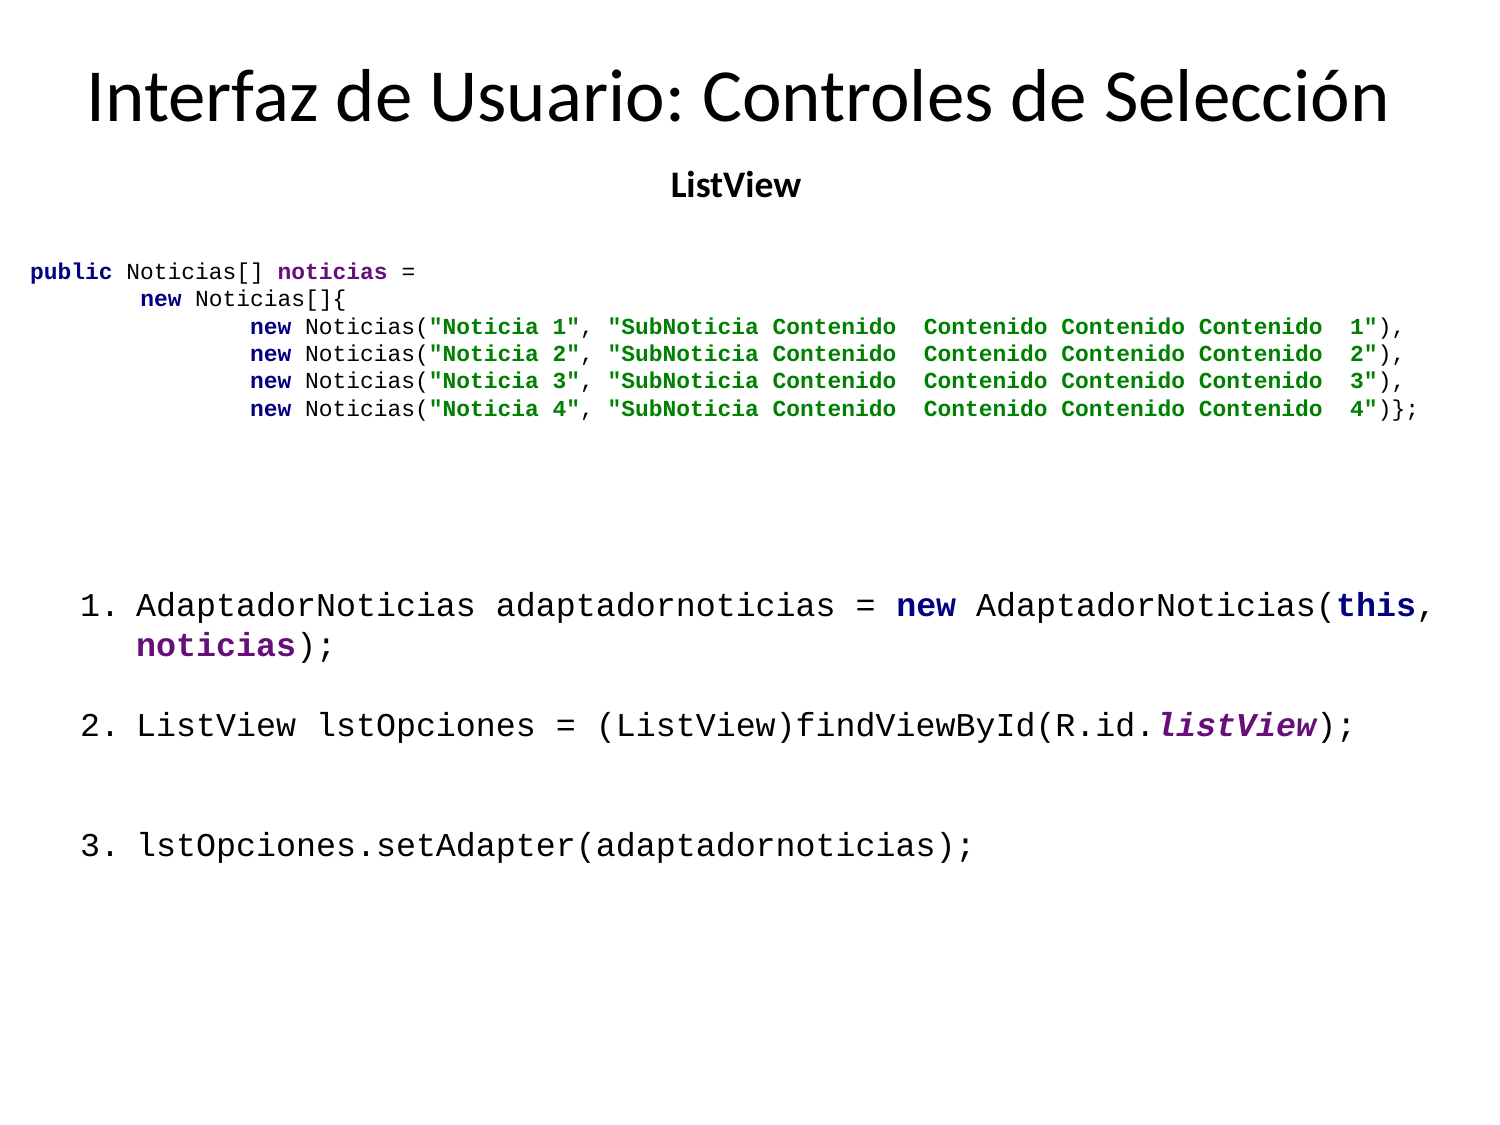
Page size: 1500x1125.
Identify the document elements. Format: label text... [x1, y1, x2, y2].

text_box ListView [656, 152, 817, 213]
title Interfaz de Usuario: Controles de Selección [53, 45, 1425, 138]
text_box AdaptadorNoticias adaptadornoticias = new AdaptadorNoticias(this, noticias); ListView lstOpciones = (ListView)findViewById(R.id.listView); lstOpciones.setAdapter(adaptadornoticias); [64, 576, 1500, 871]
text_box public Noticias[] noticias = new Noticias[]{ new Noticias("Noticia 1", "SubNoticia Contenido Contenido Contenido Contenido 1"), new Noticias("Noticia 2", "SubNoticia Contenido Contenido Contenido Contenido 2"), new Noticias("Noticia 3", "SubNoticia Contenido Contenido Contenido Contenido 3"), new Noticias("Noticia 4", "SubNoticia Contenido Contenido Contenido Contenido 4")}; [15, 248, 1458, 429]
